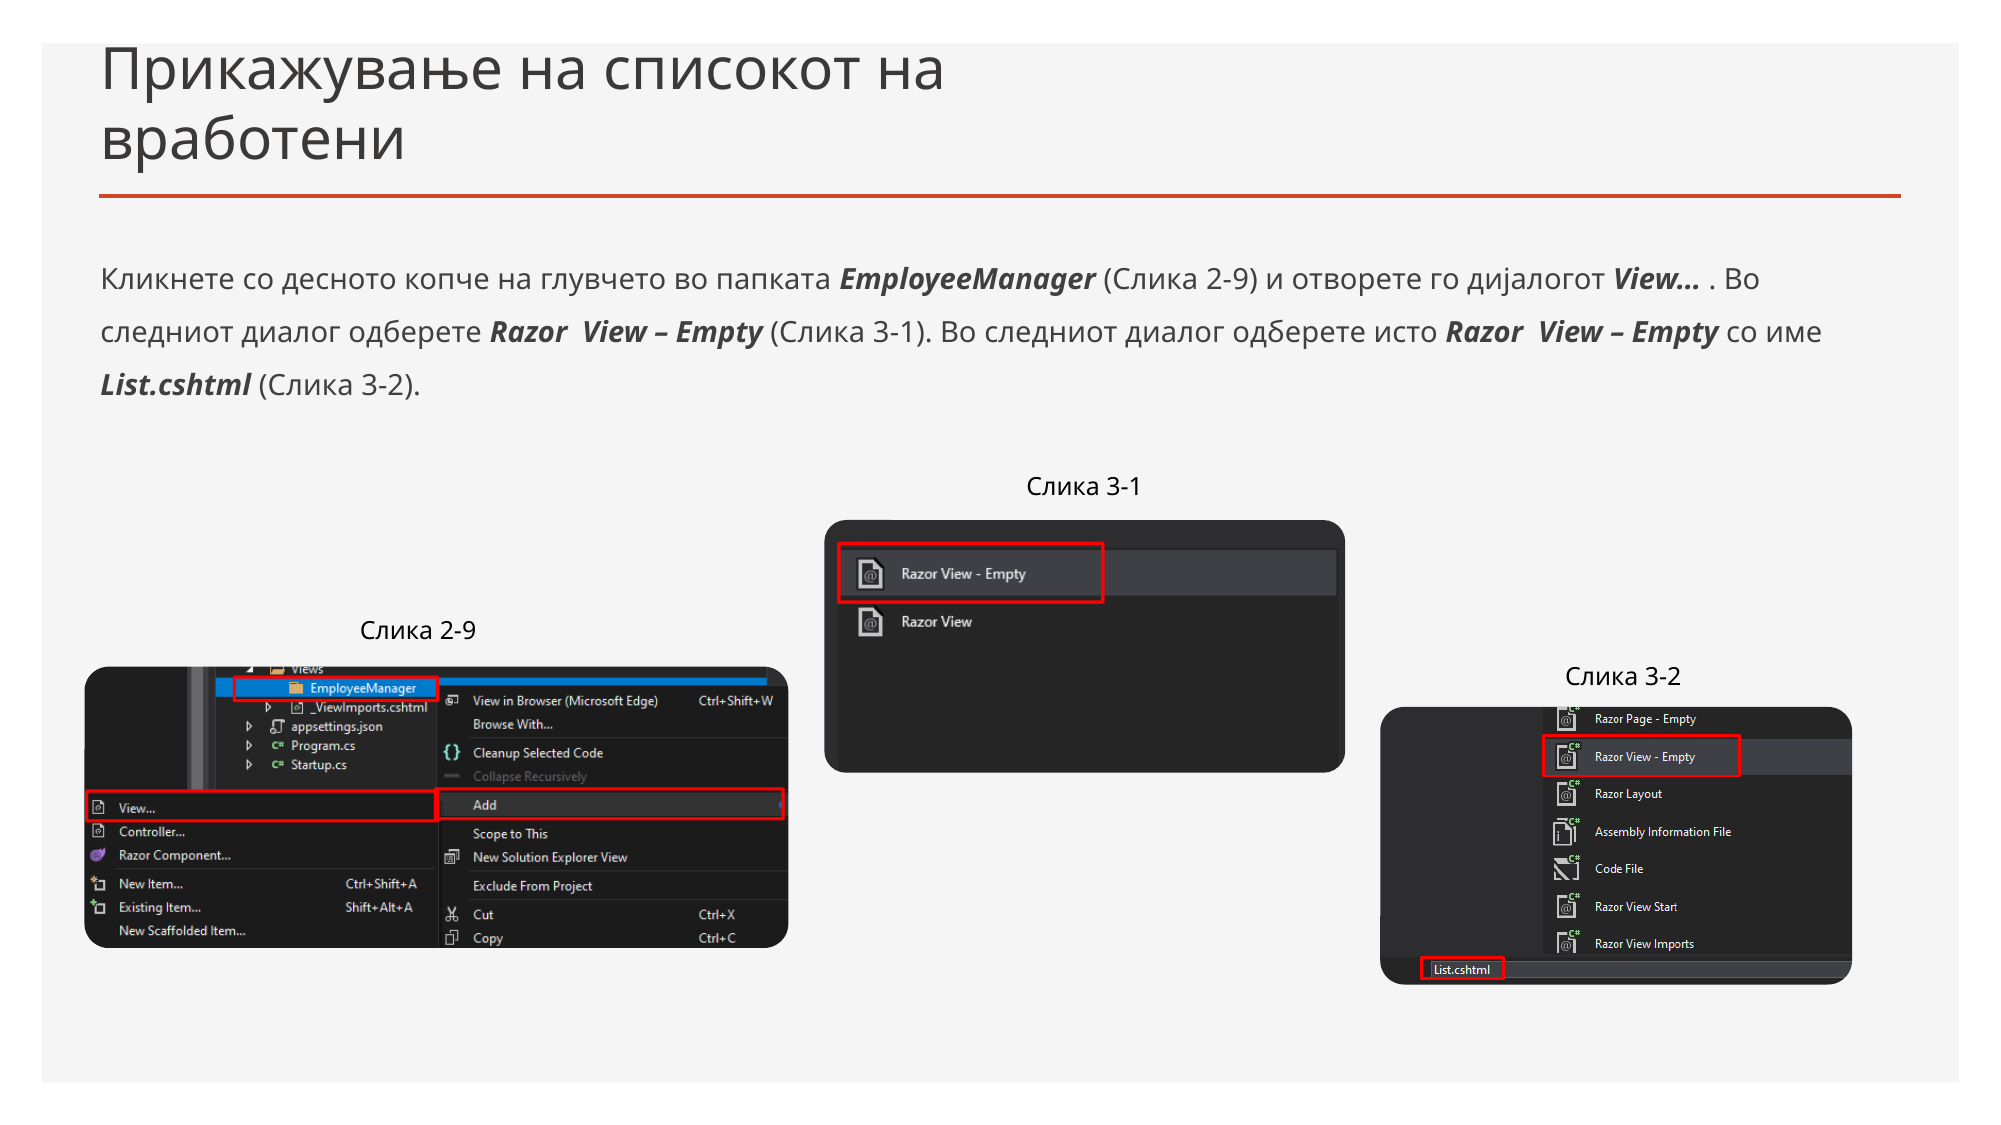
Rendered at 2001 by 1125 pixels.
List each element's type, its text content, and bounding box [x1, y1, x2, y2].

list Кликнете со десното копче на глувчето во папката EmployeeManager (Слика 2-9) и отворете го дијалогот View… . Во следниот диалог одберете Razor View – Empty (Слика 3-1). Во следниот диалог одберете исто Razor View – Empty со име List.cshtml (Слика 3-2). [85, 235, 1913, 496]
text_box Слика 3-1 [1011, 462, 1195, 508]
text_box Слика 2-9 [345, 607, 528, 653]
title Прикажување на списокот на вработени [85, 73, 1214, 179]
picture [824, 519, 1346, 773]
picture [84, 666, 789, 948]
text_box Слика 3-2 [1550, 652, 1734, 698]
picture [1380, 706, 1853, 985]
